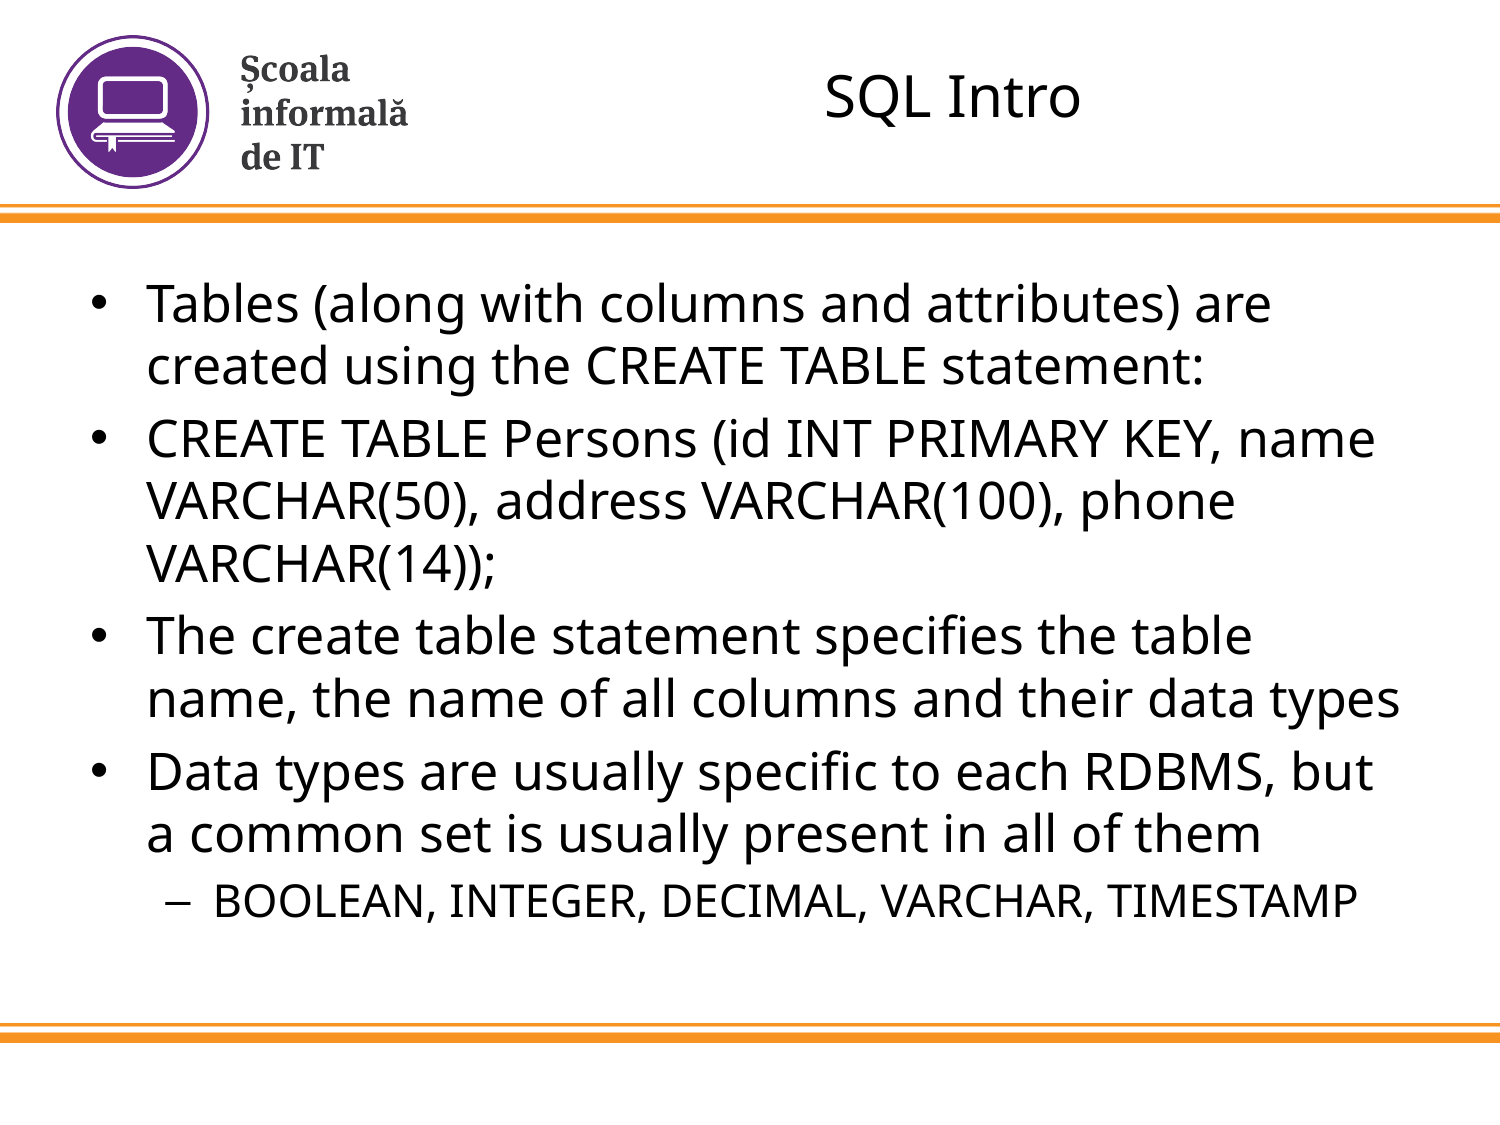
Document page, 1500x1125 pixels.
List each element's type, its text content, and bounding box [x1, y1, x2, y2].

picture [0, 1023, 1500, 1043]
picture [56, 35, 408, 189]
picture [0, 204, 1500, 223]
title SQL Intro [481, 45, 1425, 143]
list Tables (along with columns and attributes) are created using the CREATE TABLE statement: CREATE TABLE Persons (id INT PRIMARY KEY, name VARCHAR(50), address VARCHAR(100), phone VARCHAR(14)); The create table statement specifies the table name, the name of all columns and their data types Data types are usually specific to each RDBMS, but a common set is usually present in all of them BOOLEAN, INTEGER, DECIMAL, VARCHAR, TIMESTAMP [75, 262, 1425, 1005]
